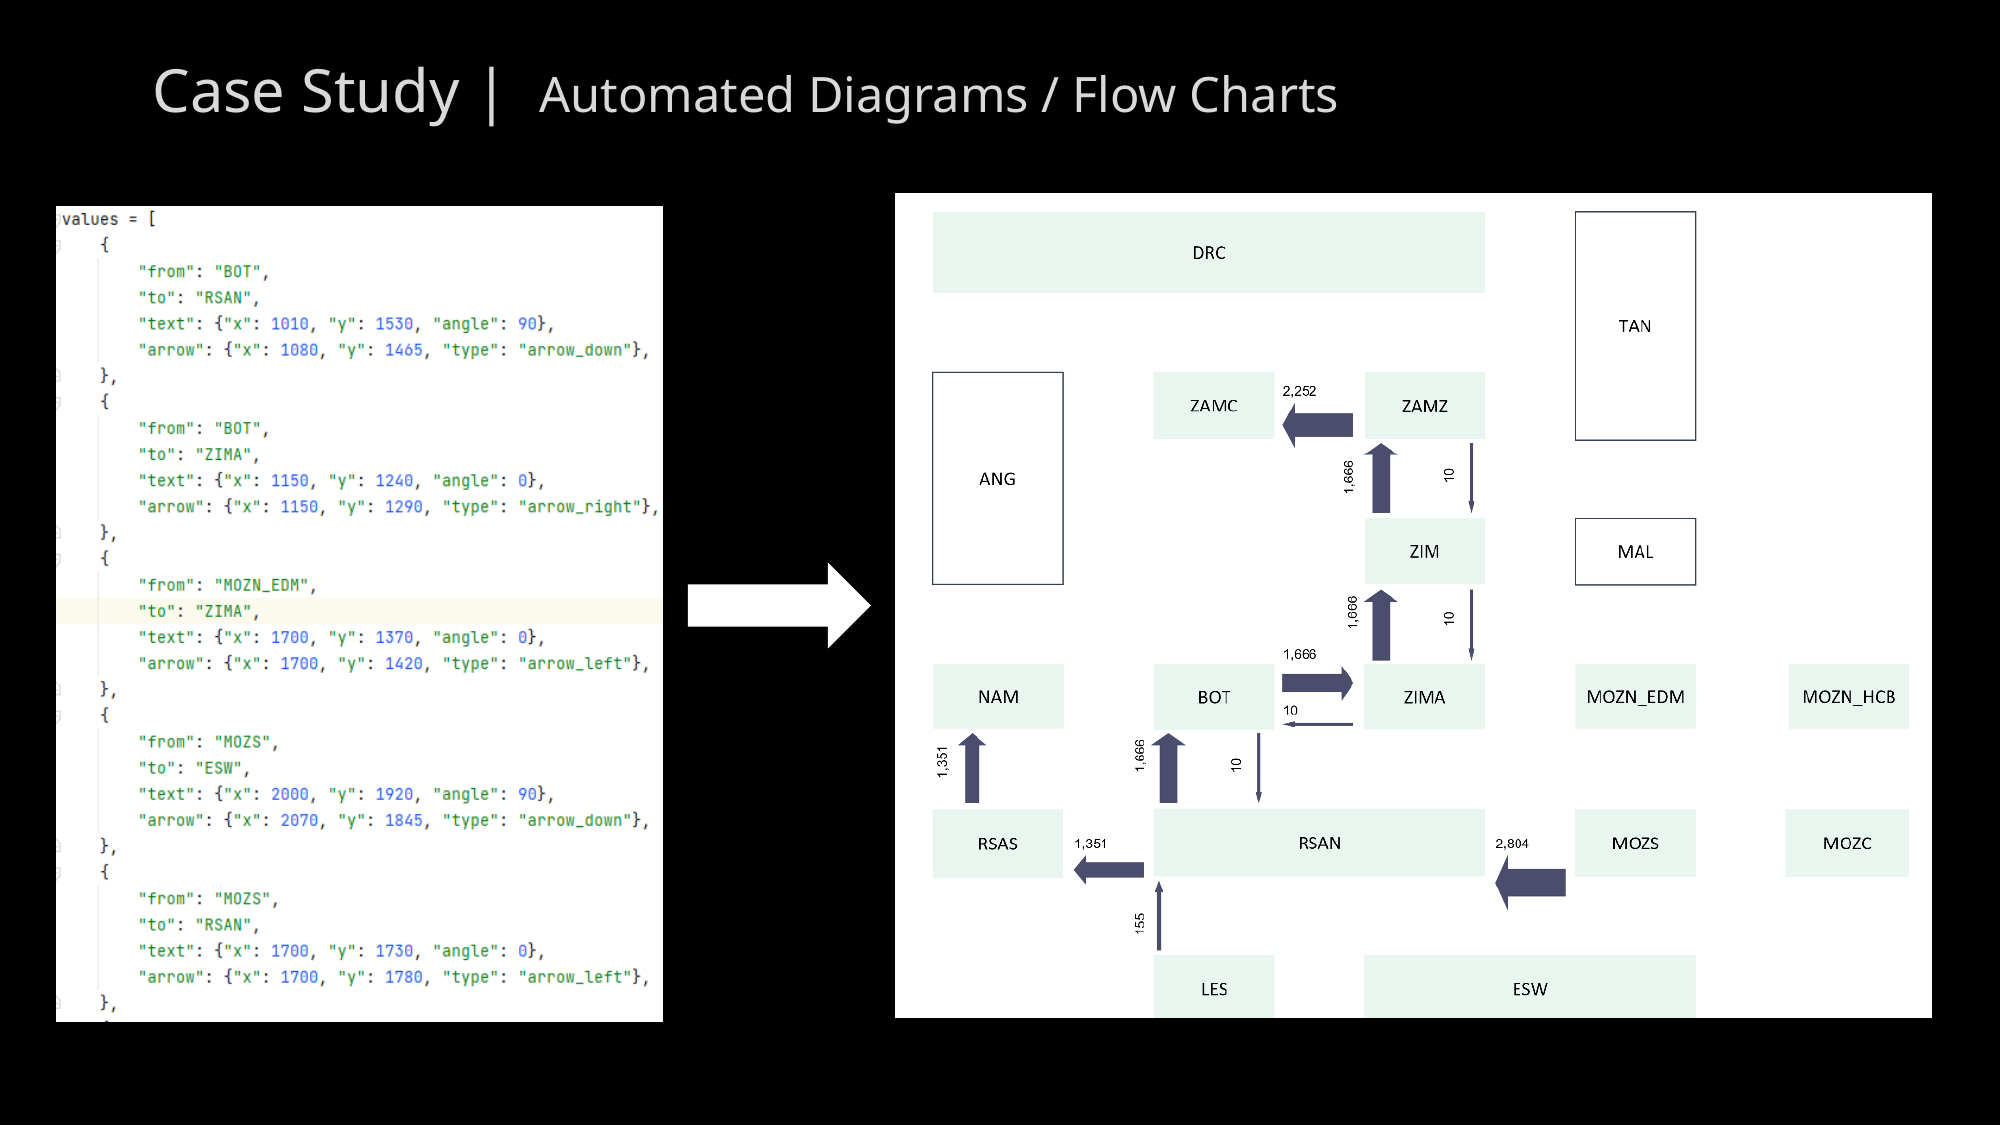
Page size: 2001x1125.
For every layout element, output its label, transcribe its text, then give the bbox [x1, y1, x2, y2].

picture [56, 206, 663, 1022]
text_box [687, 562, 871, 649]
picture [895, 193, 1933, 1018]
title Case Study | Automated Diagrams / Flow Charts [137, 53, 1863, 134]
